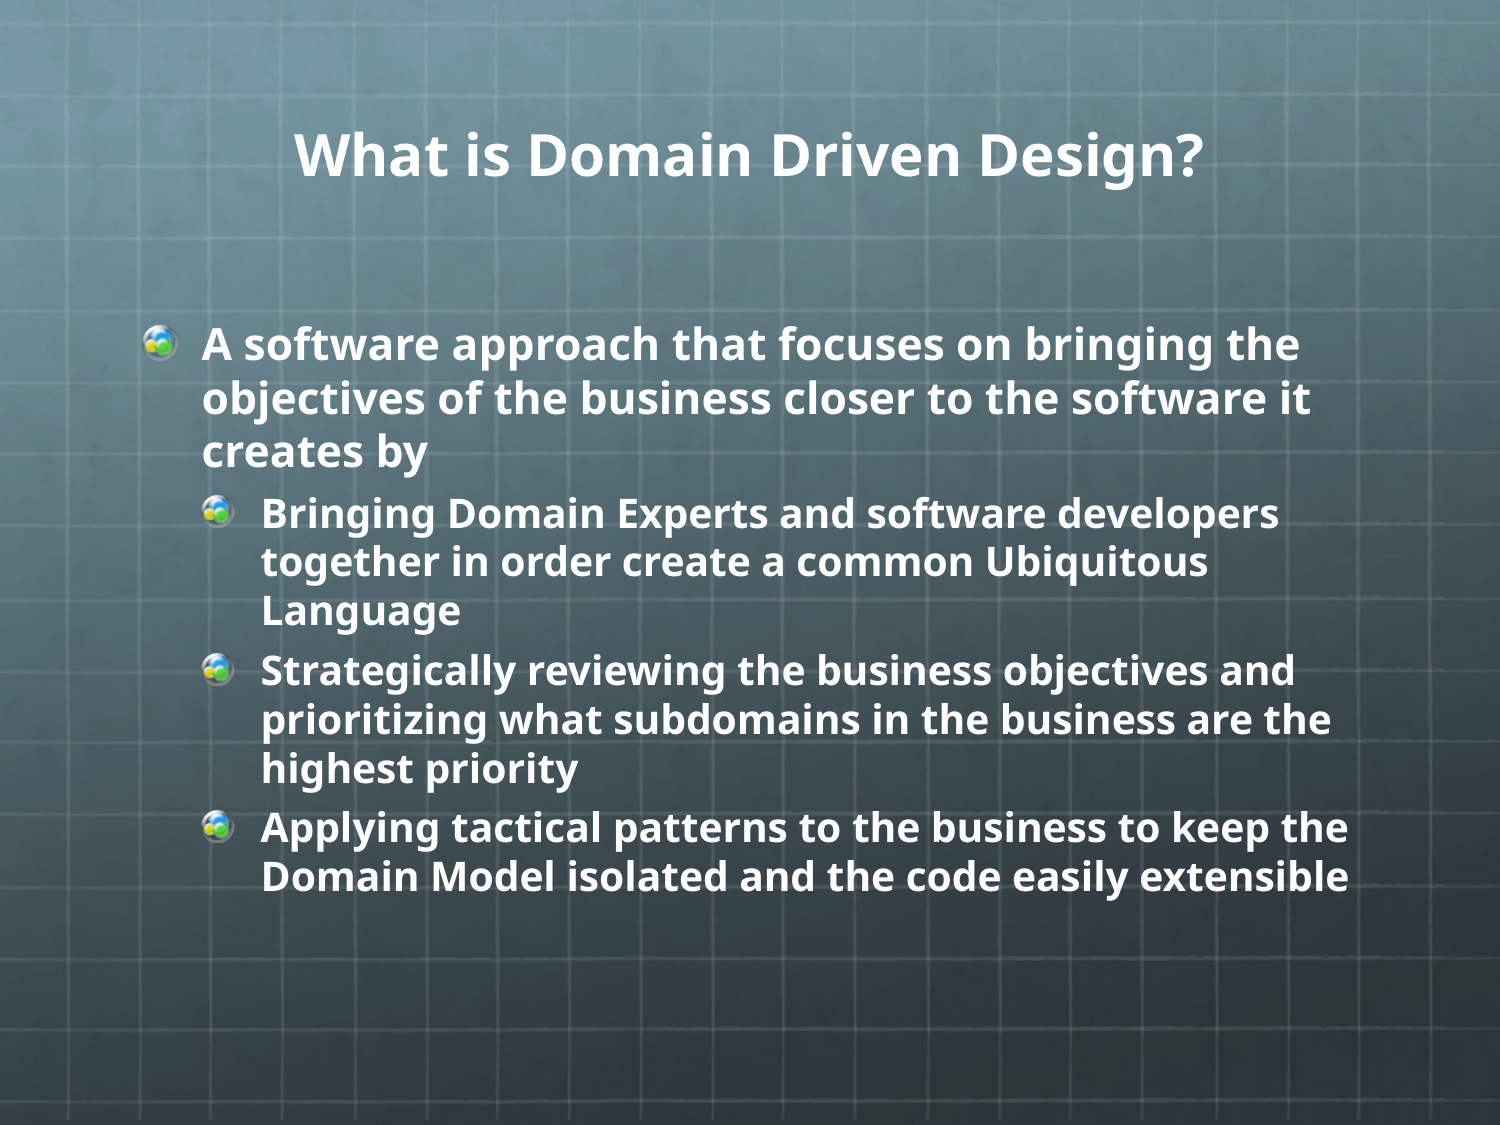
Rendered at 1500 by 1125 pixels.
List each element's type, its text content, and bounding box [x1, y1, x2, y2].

picture [0, 0, 1500, 1125]
list A software approach that focuses on bringing the objectives of the business closer to the software it creates by Bringing Domain Experts and software developers together in order create a common Ubiquitous Language Strategically reviewing the business objectives and prioritizing what subdomains in the business are the highest priority Applying tactical patterns to the business to keep the Domain Model isolated and the code easily extensible [127, 308, 1372, 958]
title What is Domain Driven Design? [127, 17, 1372, 289]
